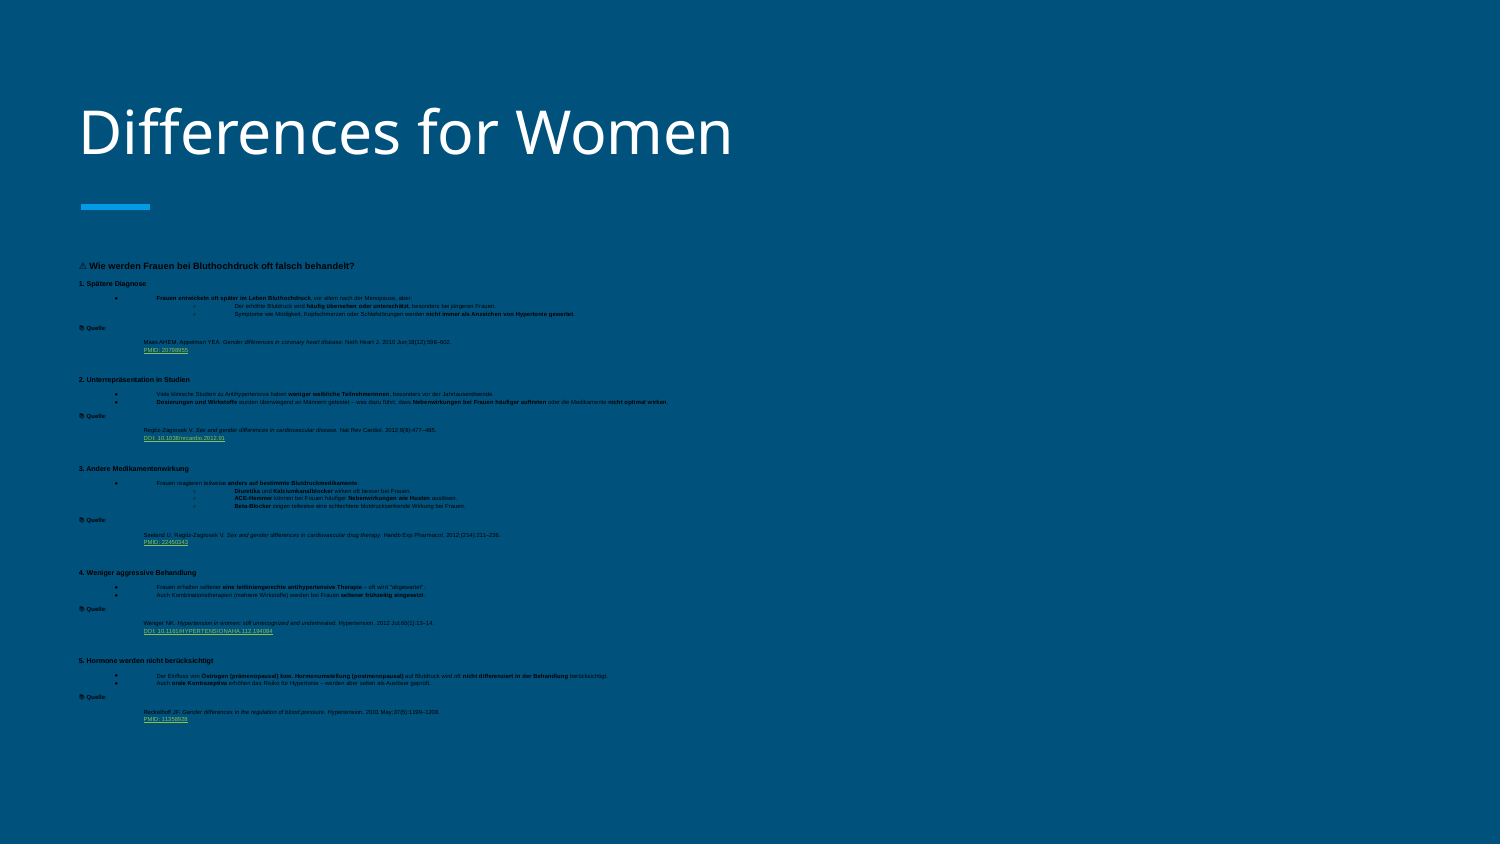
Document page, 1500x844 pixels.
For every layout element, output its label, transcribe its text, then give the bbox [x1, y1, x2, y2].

list ⚠️ Wie werden Frauen bei Bluthochdruck oft falsch behandelt? 1. Spätere Diagnose Frauen entwickeln oft später im Leben Bluthochdruck, vor allem nach der Menopause, aber: Der erhöhte Blutdruck wird häufig übersehen oder unterschätzt, besonders bei jüngeren Frauen. Symptome wie Müdigkeit, Kopfschmerzen oder Schlafstörungen werden nicht immer als Anzeichen von Hypertonie gewertet. 📚 Quelle: Maas AHEM, Appelman YEA. Gender differences in coronary heart disease. Neth Heart J. 2010 Jun;18(12):598–602. PMID: 20798955 2. Unterrepräsentation in Studien Viele klinische Studien zu Antihypertensiva haben weniger weibliche Teilnehmerinnen, besonders vor der Jahrtausendwende. Dosierungen und Wirkstoffe wurden überwiegend an Männern getestet – was dazu führt, dass Nebenwirkungen bei Frauen häufiger auftreten oder die Medikamente nicht optimal wirken. 📚 Quelle: Regitz-Zagrosek V. Sex and gender differences in cardiovascular disease. Nat Rev Cardiol. 2012;9(8):477–485. DOI: 10.1038/nrcardio.2012.91 3. Andere Medikamentenwirkung Frauen reagieren teilweise anders auf bestimmte Blutdruckmedikamente: Diuretika und Kalziumkanalblocker wirken oft besser bei Frauen. ACE-Hemmer können bei Frauen häufiger Nebenwirkungen wie Husten auslösen. Beta-Blocker zeigen teilweise eine schlechtere blutdrucksenkende Wirkung bei Frauen. 📚 Quelle: Seeland U, Regitz-Zagrosek V. Sex and gender differences in cardiovascular drug therapy. Handb Exp Pharmacol. 2012;(214):211–236. PMID: 22450343 4. Weniger aggressive Behandlung Frauen erhalten seltener eine leitliniengerechte antihypertensive Therapie – oft wird "abgewartet". Auch Kombinationstherapien (mehrere Wirkstoffe) werden bei Frauen seltener frühzeitig eingesetzt. 📚 Quelle: Wenger NK. Hypertension in women: still unrecognized and undertreated. Hypertension. 2012 Jul;60(1):13–14. DOI: 10.1161/HYPERTENSIONAHA.112.194084 5. Hormone werden nicht berücksichtigt Der Einfluss von Östrogen (prämenopausal) bzw. Hormonumstellung (postmenopausal) auf Blutdruck wird oft nicht differenziert in der Behandlung berücksichtigt. Auch orale Kontrazeptiva erhöhen das Risiko für Hypertonie – werden aber selten als Auslöser geprüft. 📚 Quelle: Reckelhoff JF. Gender differences in the regulation of blood pressure. Hypertension. 2001 May;37(5):1199–1208. PMID: 11358928 [63, 244, 1437, 750]
title Differences for Women [63, 75, 1437, 188]
